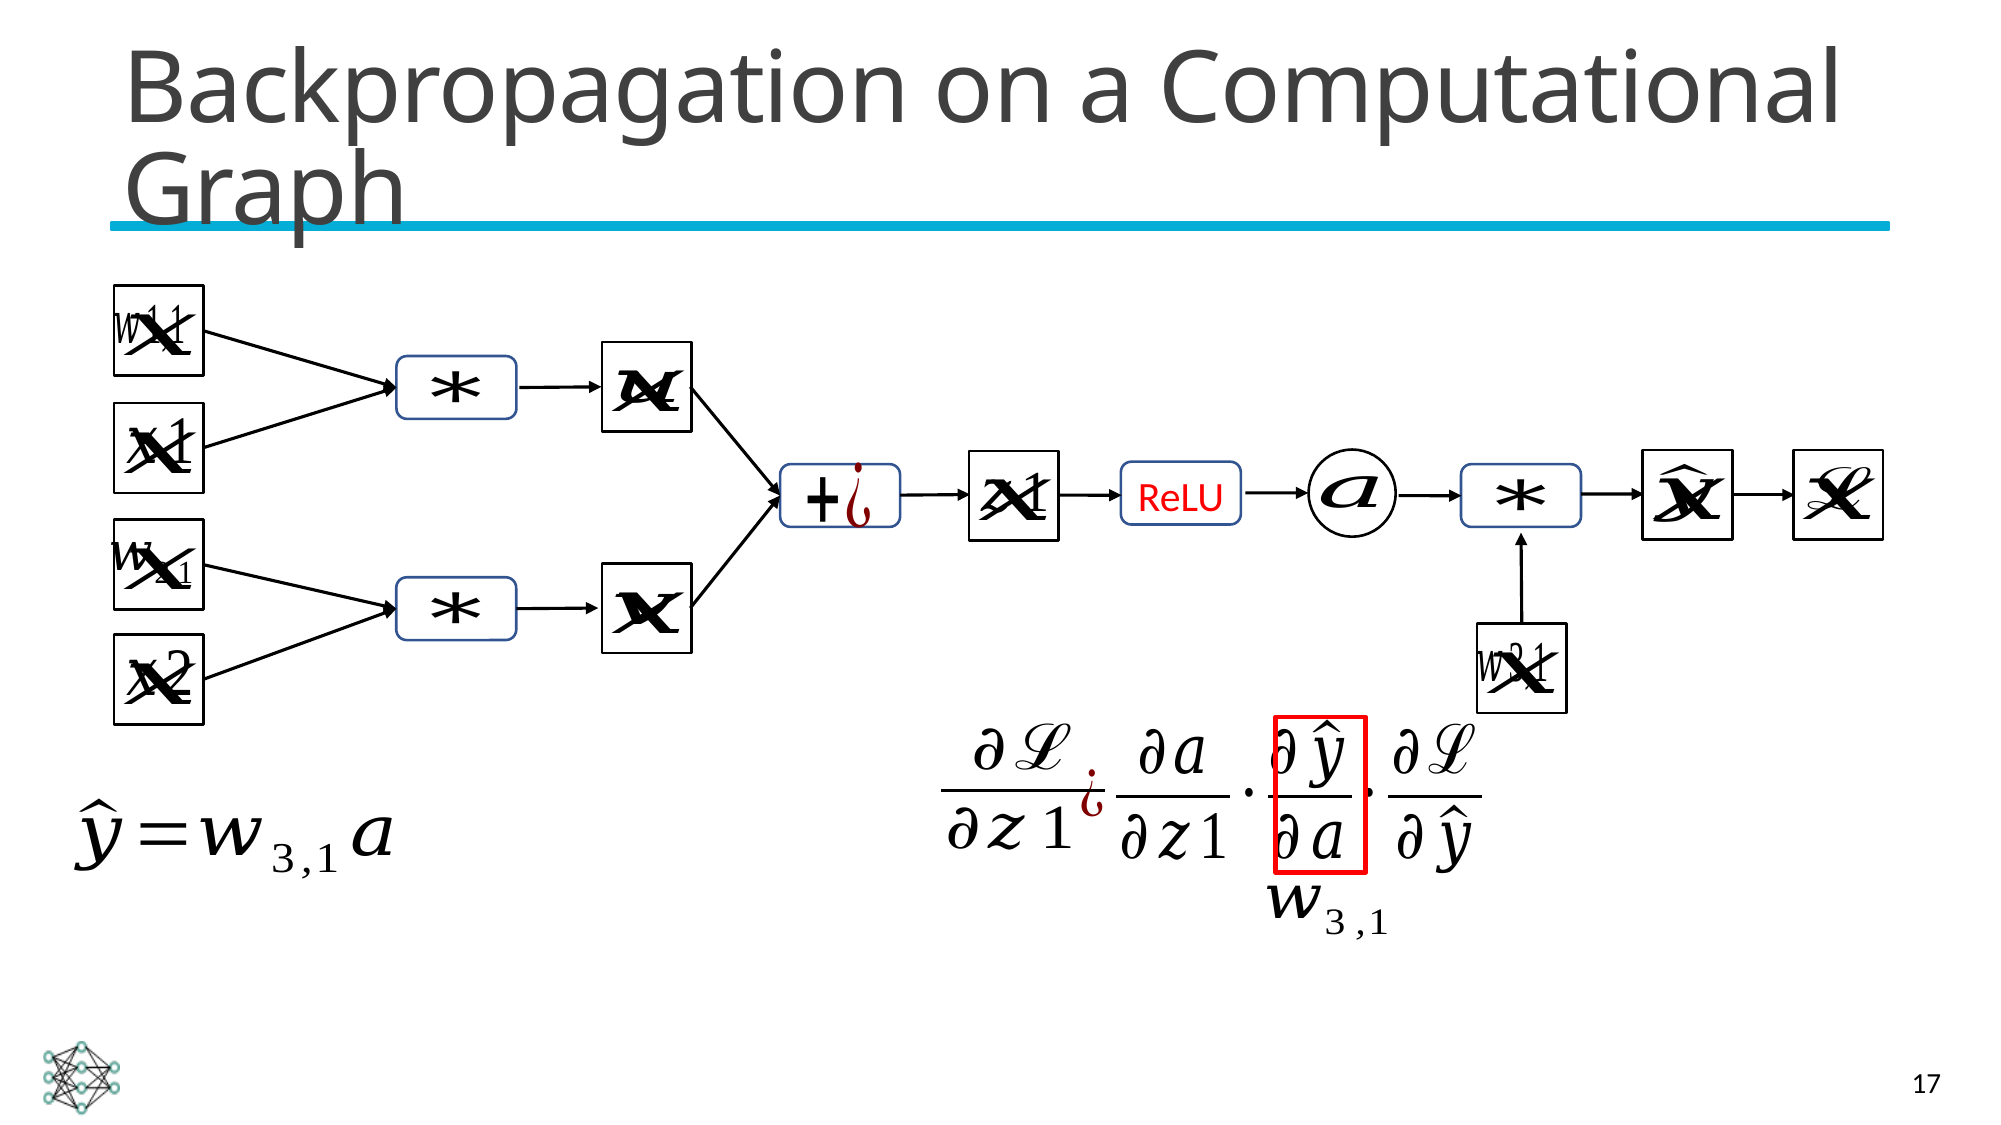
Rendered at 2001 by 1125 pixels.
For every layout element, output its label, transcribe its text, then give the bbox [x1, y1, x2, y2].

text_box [789, 456, 901, 534]
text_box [1794, 450, 1883, 539]
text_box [969, 451, 1058, 540]
picture [43, 1041, 120, 1116]
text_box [201, 608, 397, 681]
text_box [1274, 716, 1367, 874]
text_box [1460, 456, 1582, 534]
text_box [405, 569, 517, 647]
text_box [114, 635, 203, 724]
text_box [689, 386, 781, 494]
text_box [1476, 624, 1566, 713]
text_box [1307, 448, 1398, 538]
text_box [1643, 450, 1732, 539]
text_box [113, 286, 203, 375]
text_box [201, 386, 397, 449]
title Backpropagation on a Computational Graph [107, 58, 1899, 228]
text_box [1120, 461, 1247, 529]
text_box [406, 348, 517, 426]
slide_number 17 [1740, 1052, 1957, 1113]
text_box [201, 563, 397, 608]
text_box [689, 494, 781, 609]
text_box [114, 403, 203, 493]
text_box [602, 563, 691, 653]
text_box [602, 342, 691, 431]
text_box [201, 329, 397, 386]
